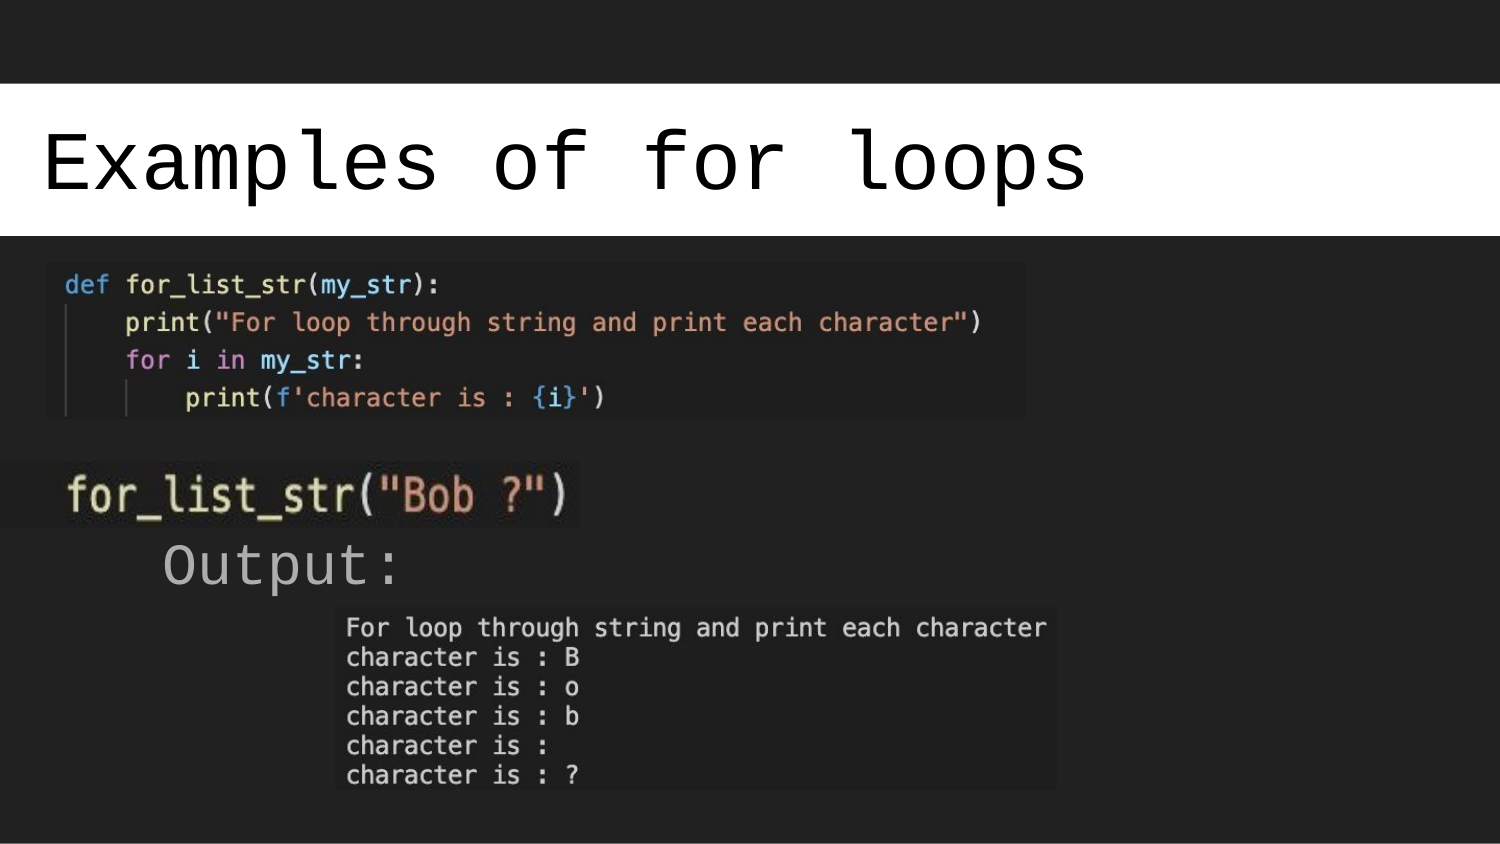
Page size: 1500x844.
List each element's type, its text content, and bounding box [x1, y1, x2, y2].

picture [335, 607, 1057, 790]
picture [0, 461, 580, 528]
text_box Output: [160, 535, 410, 596]
text_box Examples of for loops [40, 104, 1095, 207]
picture [45, 262, 1026, 420]
